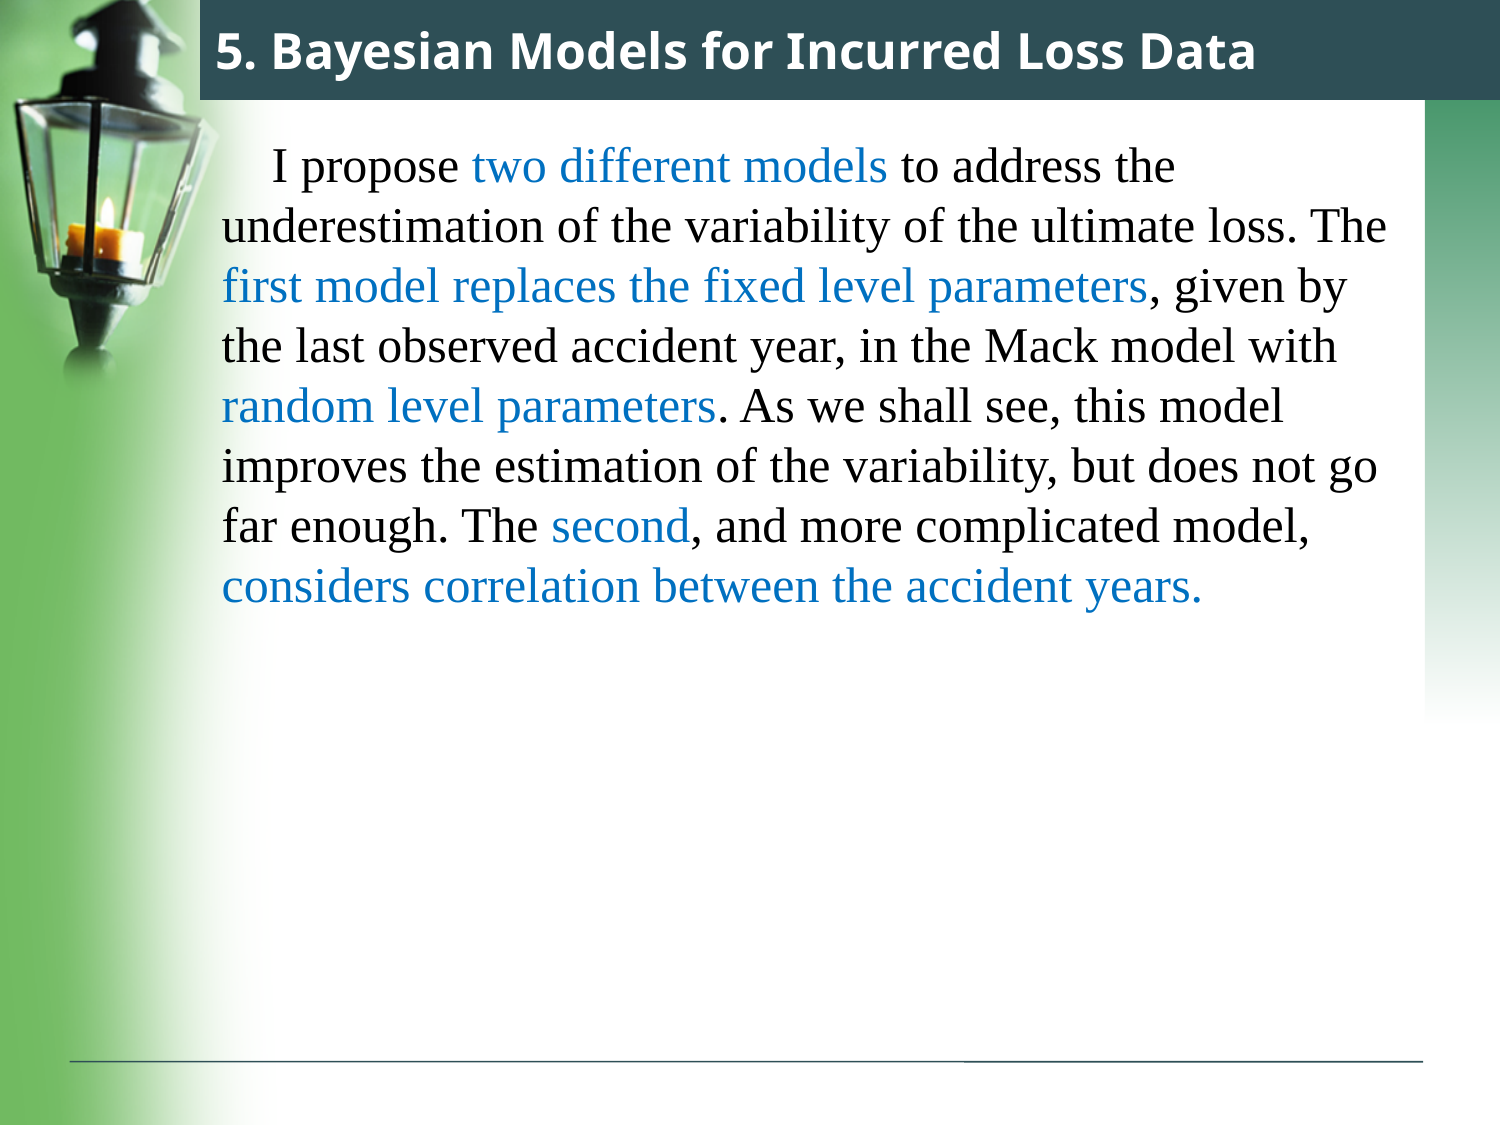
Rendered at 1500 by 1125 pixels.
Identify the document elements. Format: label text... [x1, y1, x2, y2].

list I propose two different models to address the underestimation of the variability of the ultimate loss. The first model replaces the fixed level parameters, given by the last observed accident year, in the Mack model with random level parameters. As we shall see, this model improves the estimation of the variability, but does not go far enough. The second, and more complicated model, considers correlation between the accident years. [206, 125, 1436, 1125]
picture [0, 0, 313, 1125]
title 5. Bayesian Models for Incurred Loss Data [200, 0, 1500, 100]
